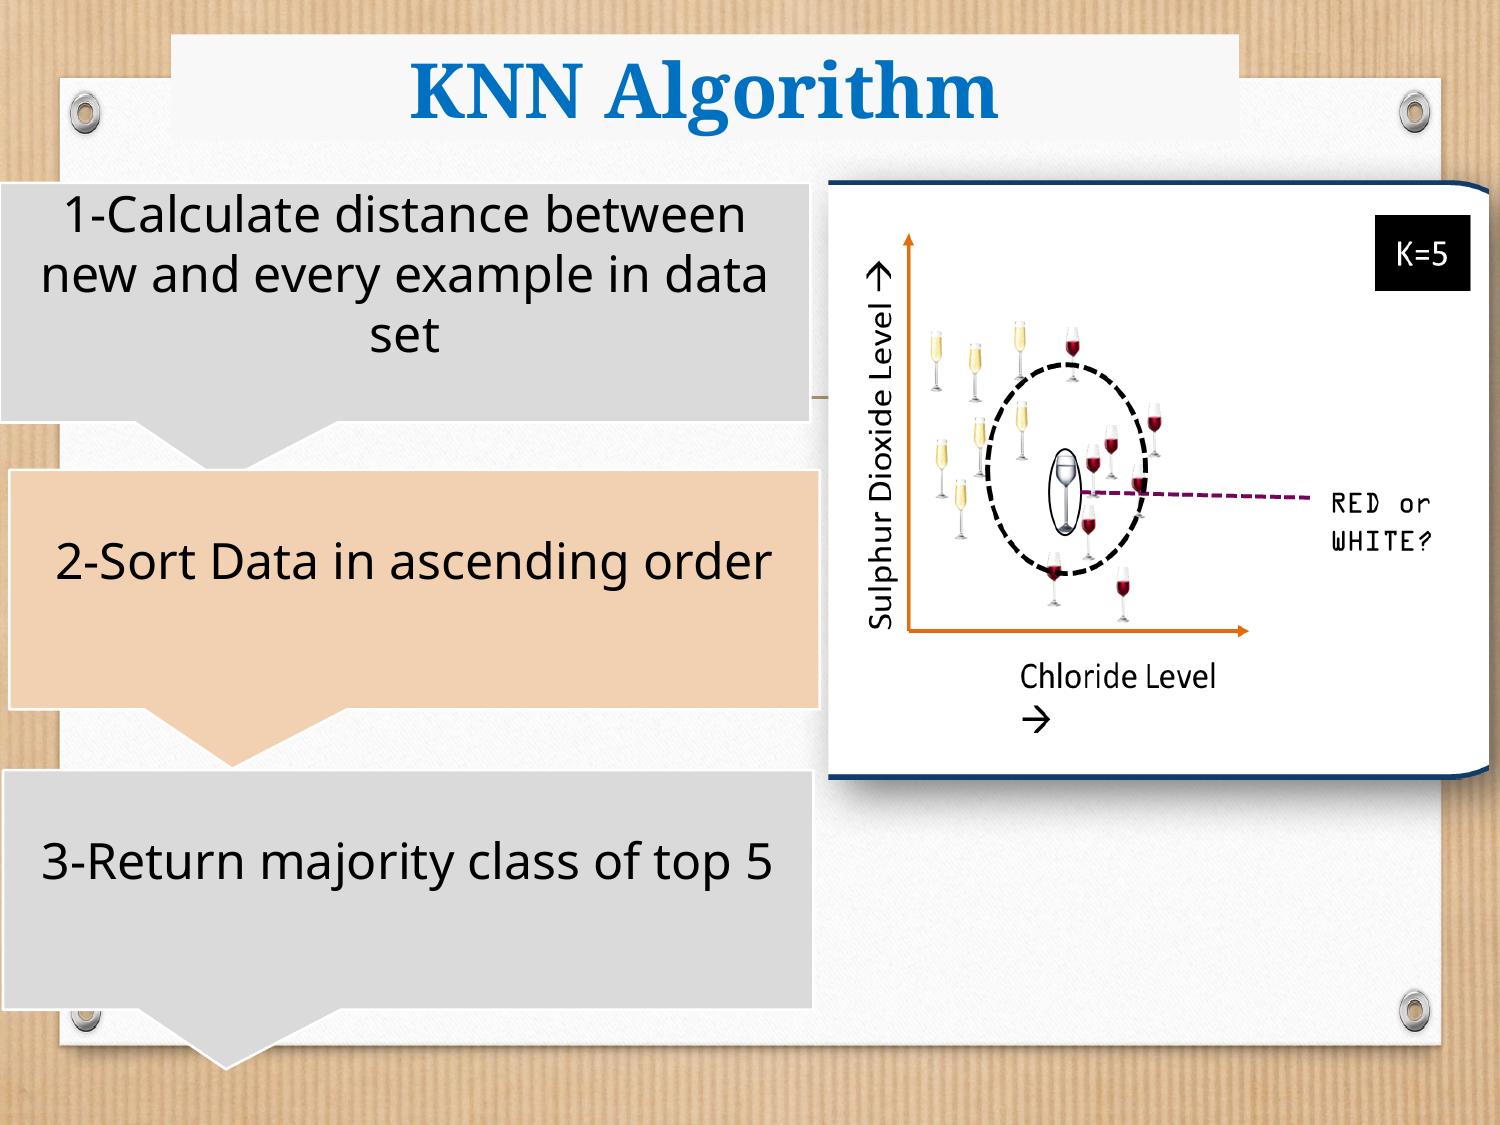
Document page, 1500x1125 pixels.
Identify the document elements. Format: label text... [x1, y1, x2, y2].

picture [0, 0, 1500, 1125]
text_box 3-Return majority class of top 5 [1, 768, 815, 1071]
text_box 2-Sort Data in ascending order [7, 468, 822, 768]
text_box 1-Calculate distance between new and every example in data set [0, 181, 812, 468]
title KNN Algorithm [171, 34, 1240, 141]
